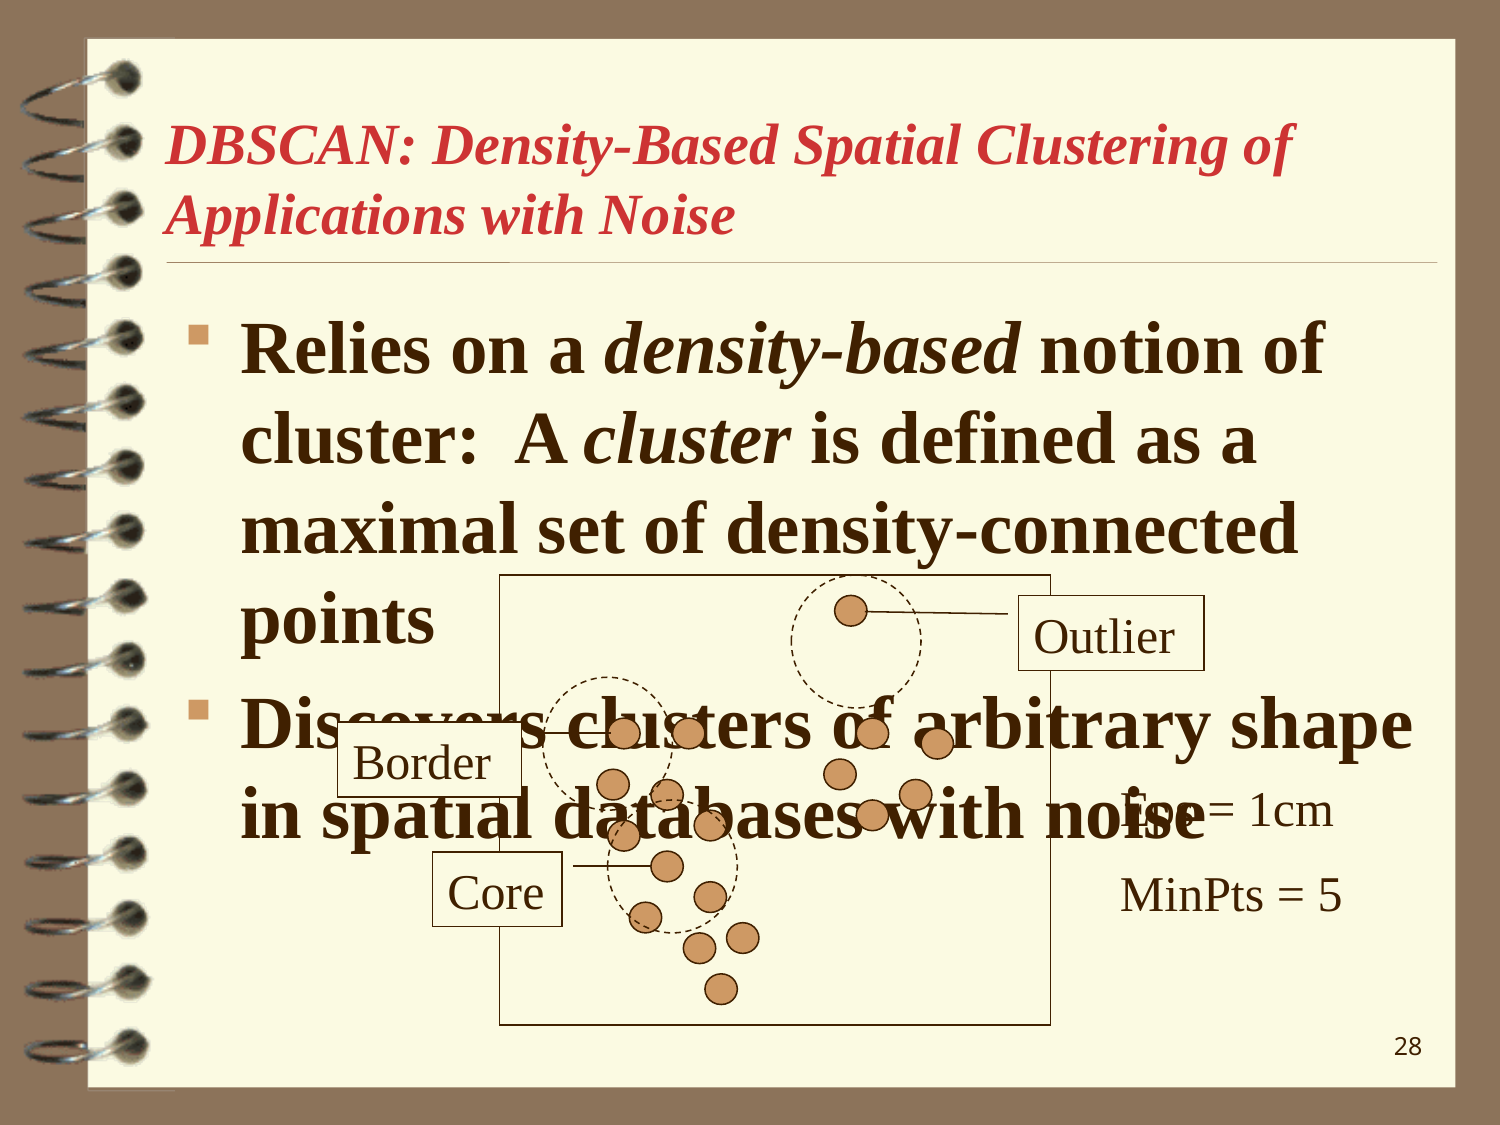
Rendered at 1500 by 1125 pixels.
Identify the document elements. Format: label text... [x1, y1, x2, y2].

list Relies on a density-based notion of cluster: A cluster is defined as a maximal set of density-connected points Discovers clusters of arbitrary shape in spatial databases with noise [168, 290, 1436, 496]
picture [0, 0, 175, 1125]
slide_number 28 [1124, 1022, 1438, 1076]
title DBSCAN: Density-Based Spatial Clustering of Applications with Noise [150, 95, 1459, 259]
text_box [337, 574, 1376, 1026]
